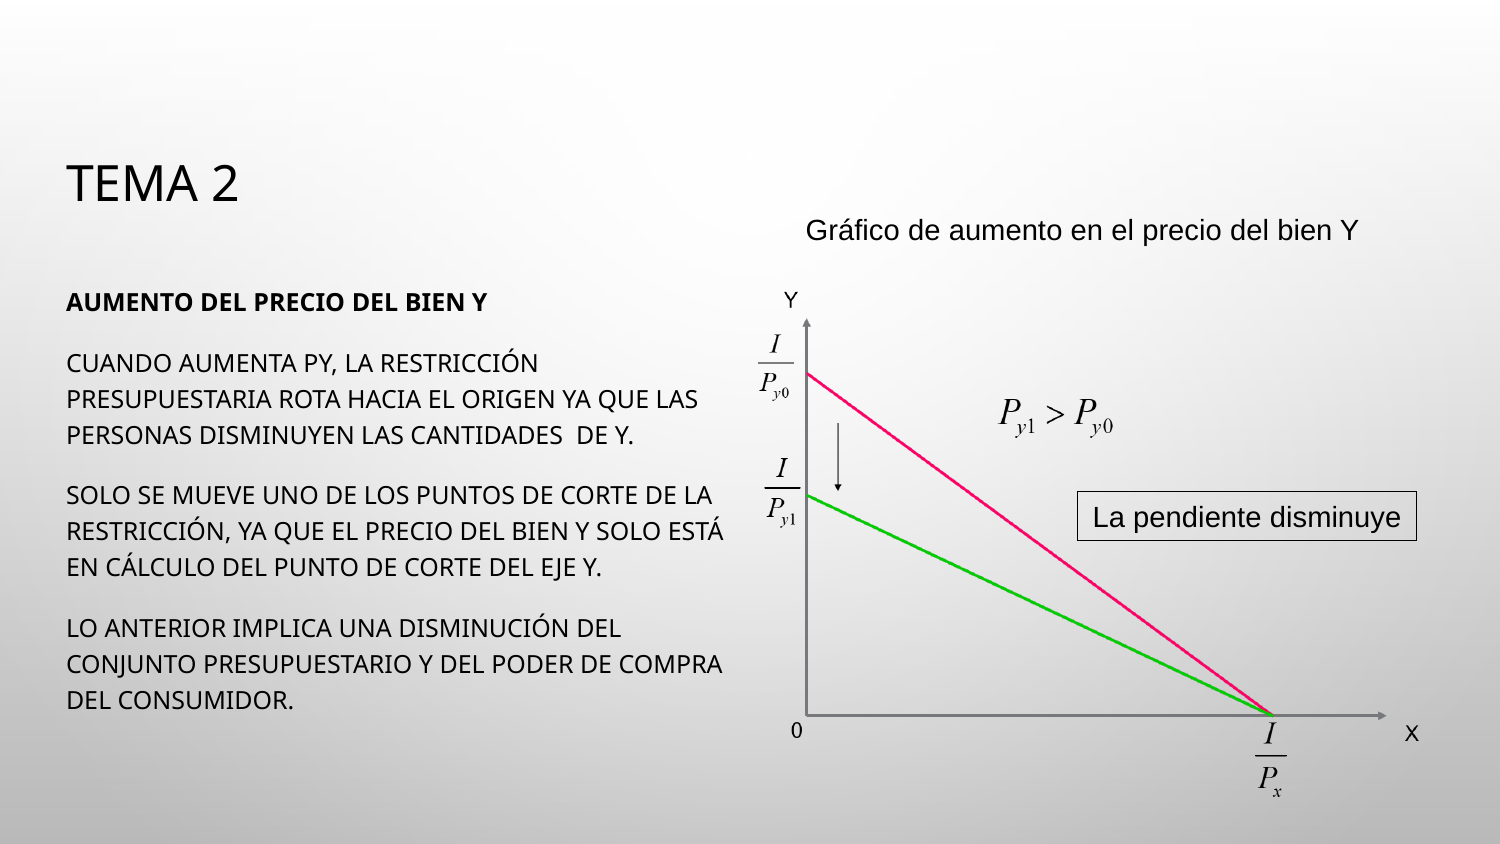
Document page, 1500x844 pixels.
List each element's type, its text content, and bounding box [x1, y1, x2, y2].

title Tema 2 [51, 103, 1432, 228]
picture [0, 0, 1500, 844]
list Aumento del precio del bien Y Cuando aumenta PY, la restricción presupuestaria rota hacia el origen ya que las personas disminuyen las cantidades de Y. Solo se mueve uno de los puntos de corte de la restricción, ya que el precio del bien Y solo está en cálculo del punto de corte del eje Y. Lo anterior implica una disminución del conjunto presupuestario y del poder de compra del consumidor. [51, 265, 747, 793]
text_box Gráfico de aumento en el precio del bien Y [790, 204, 1376, 254]
